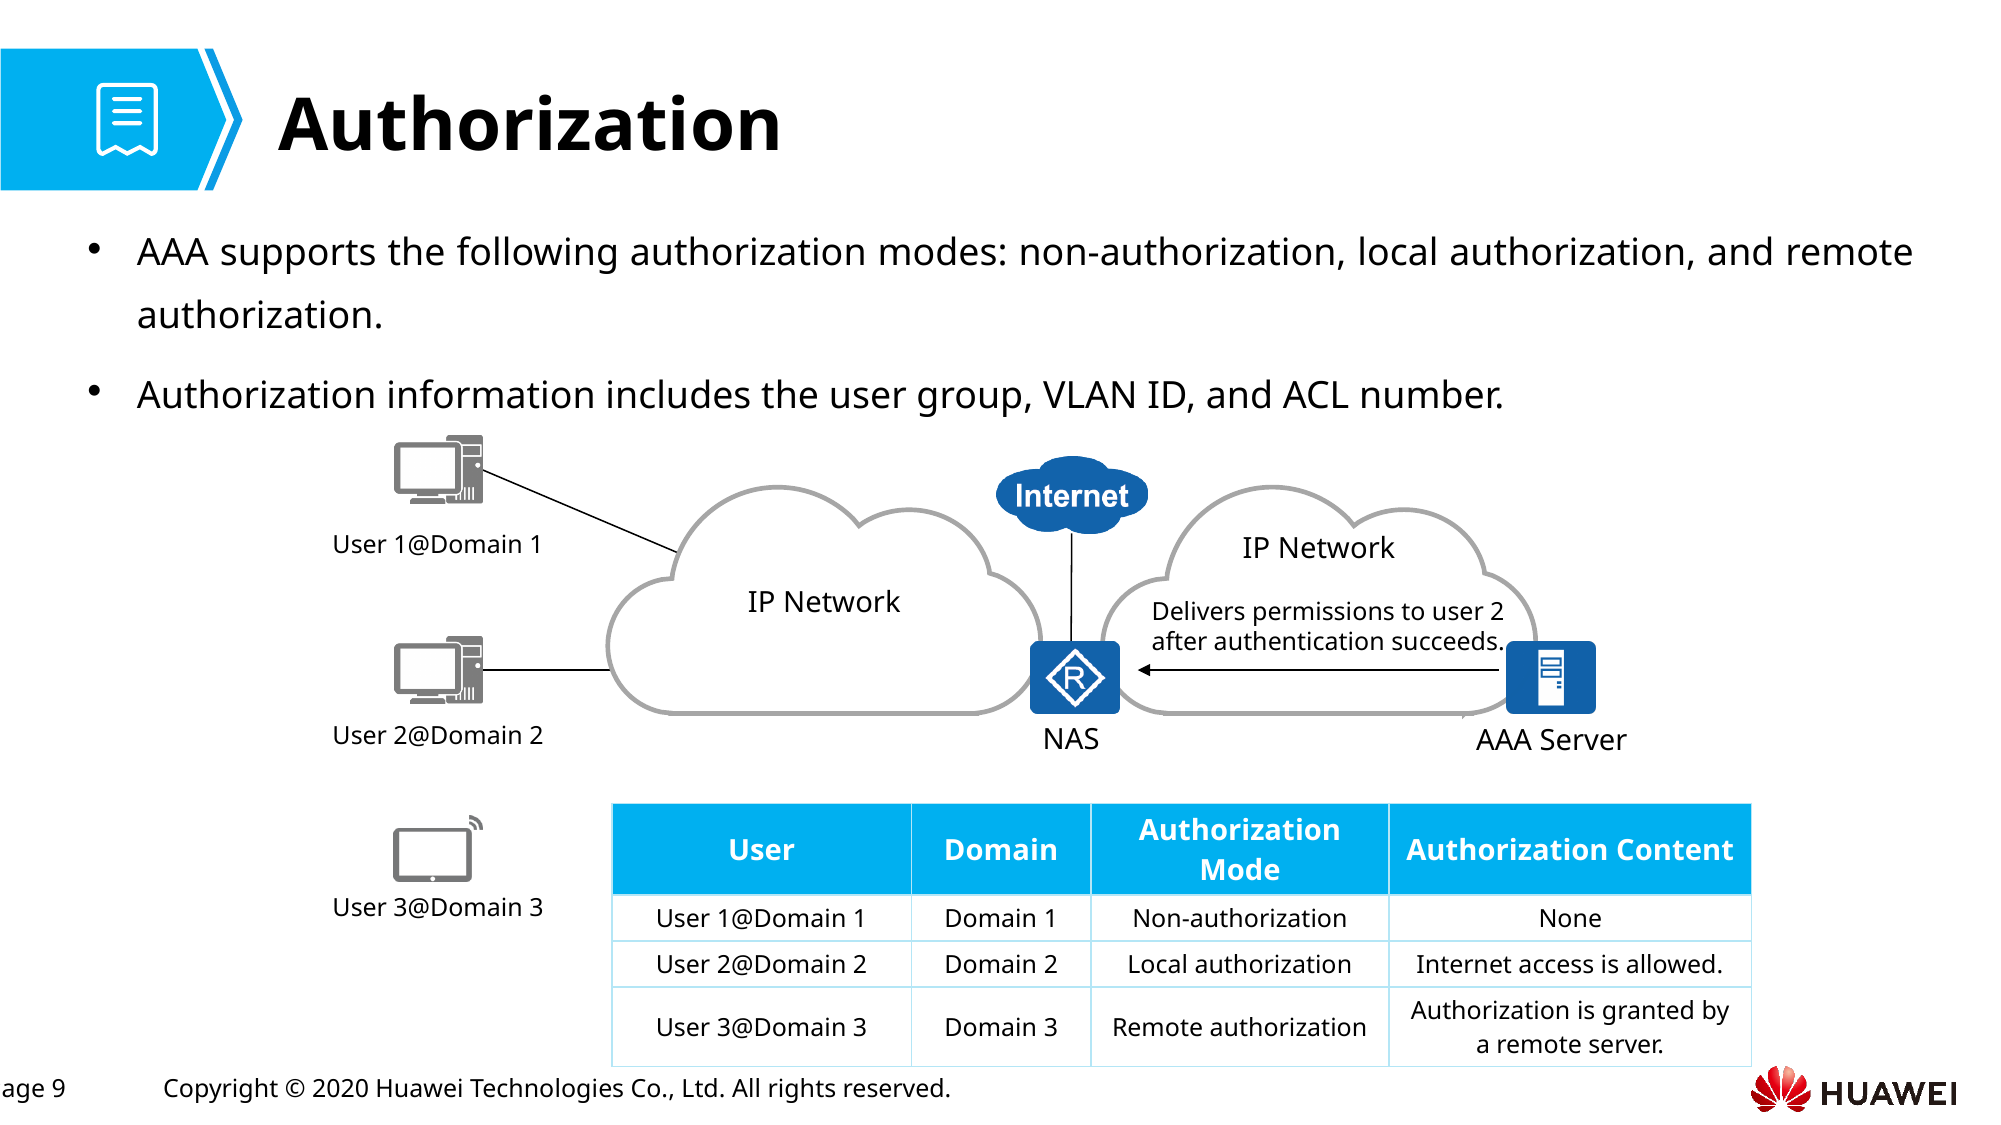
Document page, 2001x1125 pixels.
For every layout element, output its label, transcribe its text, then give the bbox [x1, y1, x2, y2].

table_cell User 1@Domain 1 [613, 935, 911, 940]
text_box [309, 435, 1653, 935]
table_cell Authorization is granted by a remote server. [1390, 988, 1751, 1066]
table_cell User 3@Domain 3 [613, 988, 911, 1066]
title Authorization [261, 73, 1875, 180]
picture [1751, 1066, 1956, 1112]
table_cell Domain 1 [912, 935, 1090, 940]
table_cell Domain 2 [912, 942, 1090, 986]
table_cell None [1390, 896, 1751, 940]
table_cell Local authorization [1092, 942, 1388, 986]
list AAA supports the following authorization modes: non-authorization, local authorization, and remote authorization. Authorization information includes the user group, VLAN ID, and ACL number. [73, 203, 1930, 972]
table_cell Non-authorization [1092, 935, 1388, 940]
table_cell Domain 3 [912, 988, 1090, 1066]
table_header Authorization Content [1653, 804, 1751, 894]
table_cell Internet access is allowed. [1390, 942, 1751, 986]
table_cell Remote authorization [1092, 988, 1388, 1066]
table_cell User 2@Domain 2 [613, 942, 911, 986]
